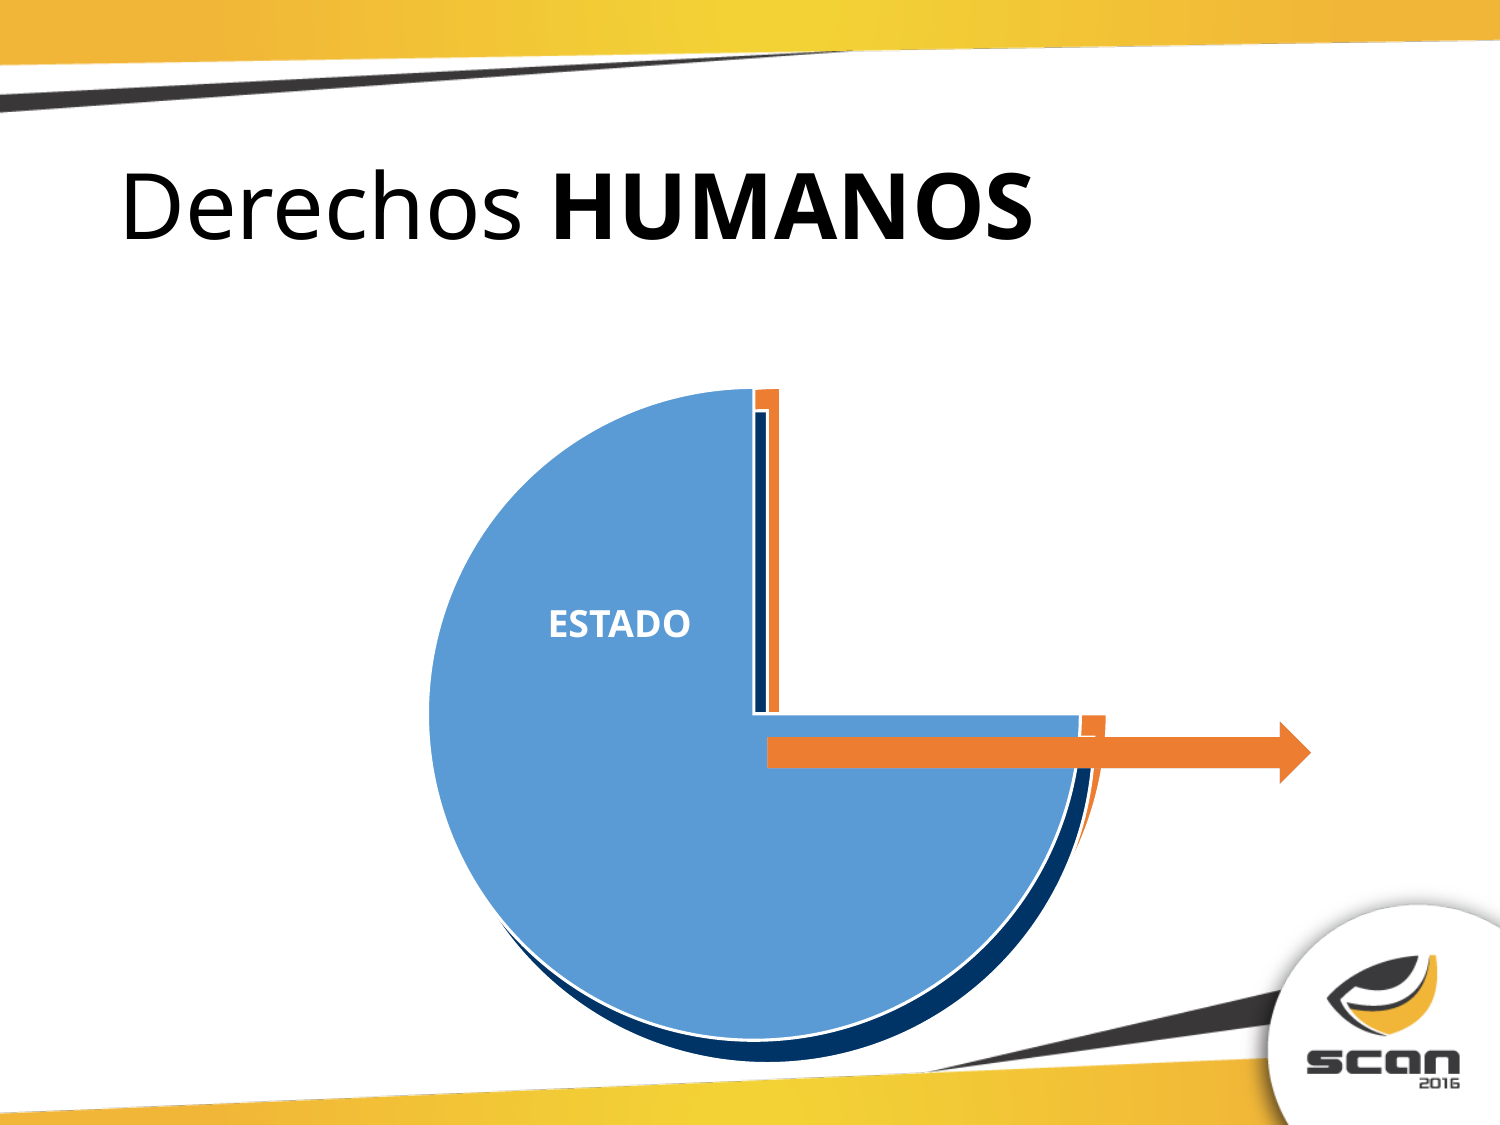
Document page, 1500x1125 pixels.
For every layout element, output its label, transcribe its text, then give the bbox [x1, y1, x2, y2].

title Derechos HUMANOS [103, 101, 1397, 319]
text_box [223, 282, 1312, 1060]
picture [0, 0, 1500, 1125]
